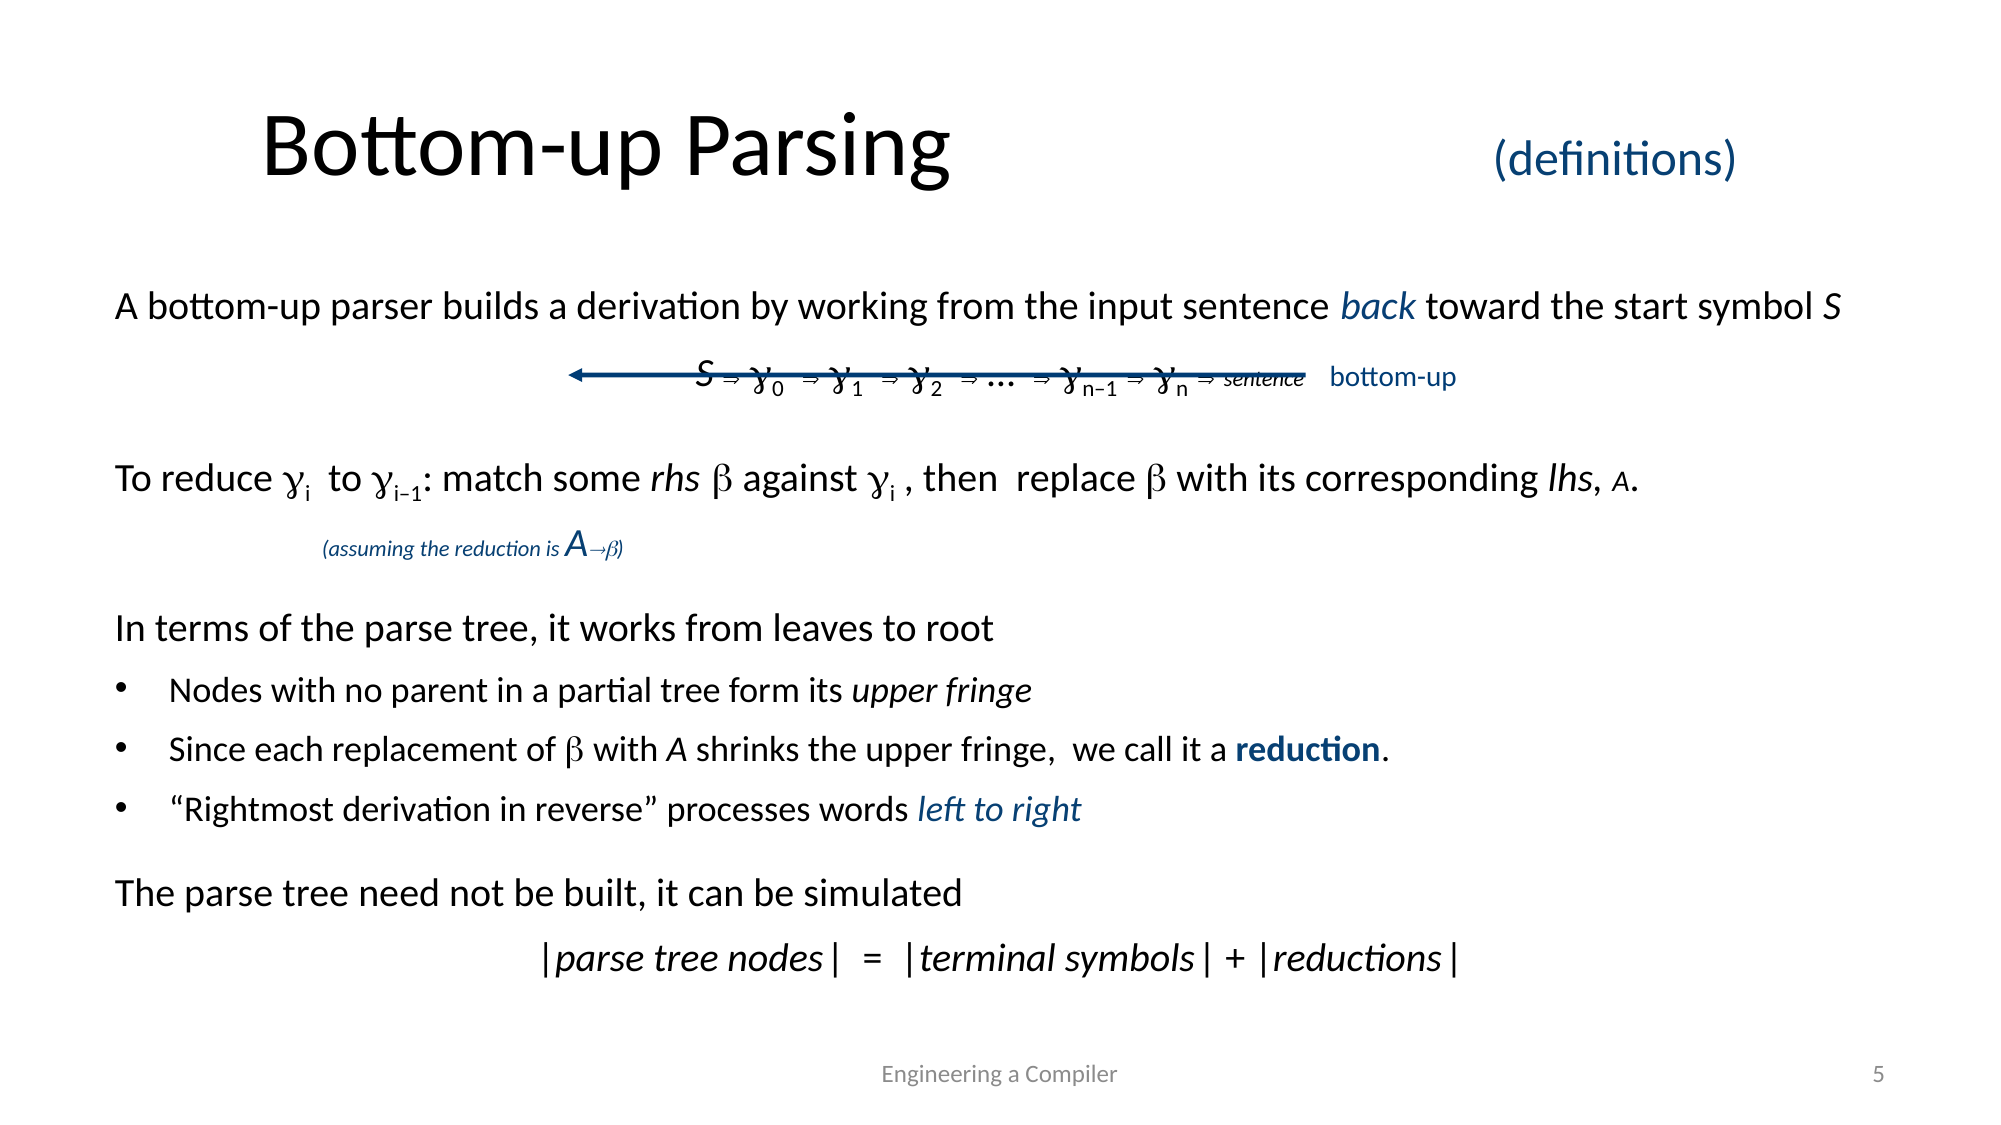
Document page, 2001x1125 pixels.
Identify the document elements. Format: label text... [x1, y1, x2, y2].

slide_number 5 [1433, 1042, 1900, 1103]
list A bottom-up parser builds a derivation by working from the input sentence back toward the start symbol S S  0  1  2  …  n–1  n  sentence To reduce i to i–1: match some rhs  against i , then replace  with its corresponding lhs, A. (assuming the reduction is A) In terms of the parse tree, it works from leaves to root Nodes with no parent in a partial tree form its upper fringe Since each replacement of  with A shrinks the upper fringe, we call it a reduction. “Rightmost derivation in reverse” processes words left to right The parse tree need not be built, it can be simulated |parse tree nodes | = |terminal symbols | + |reductions | [99, 262, 1900, 1005]
footer Engineering a Compiler [683, 1042, 1317, 1103]
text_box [567, 349, 1556, 401]
title Bottom-up Parsing (definitions) [99, 45, 1900, 233]
